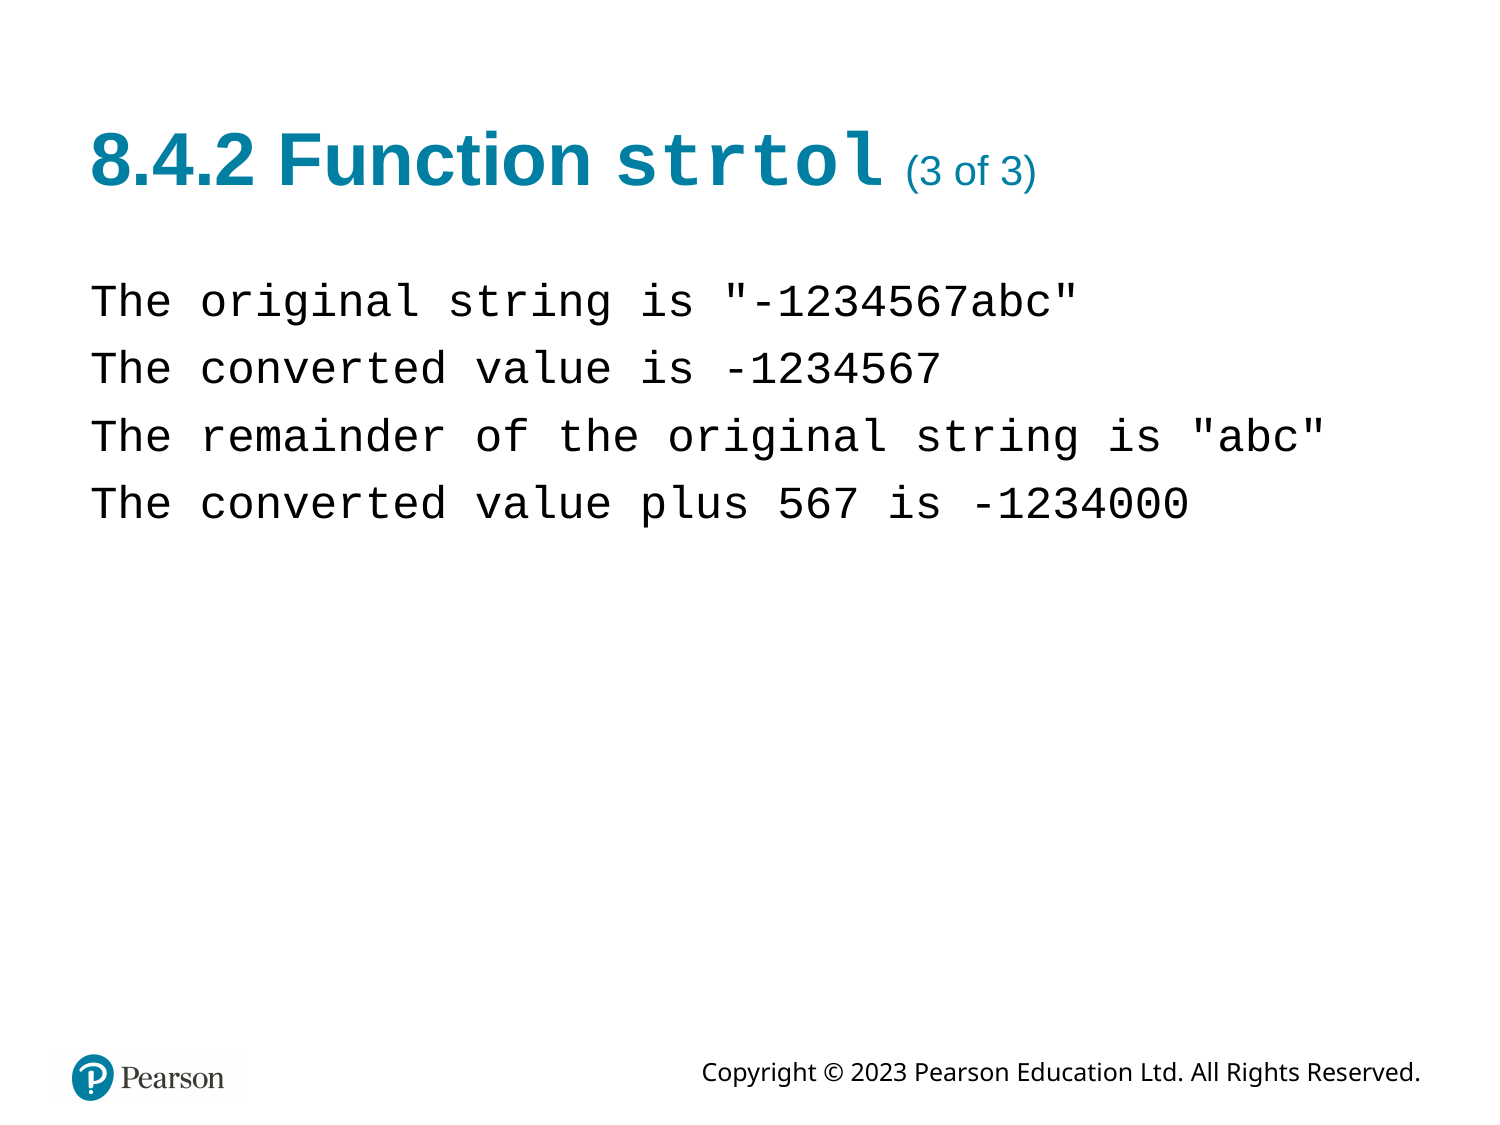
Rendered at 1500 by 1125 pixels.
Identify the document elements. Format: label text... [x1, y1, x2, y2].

title 8.4.2 Function strtol (3 of 3) [75, 35, 1425, 216]
picture [51, 1053, 245, 1102]
list The original string is "-1234567abc" The converted value is -1234567 The remainder of the original string is "abc" The converted value plus 567 is -1234000 [75, 255, 1408, 560]
